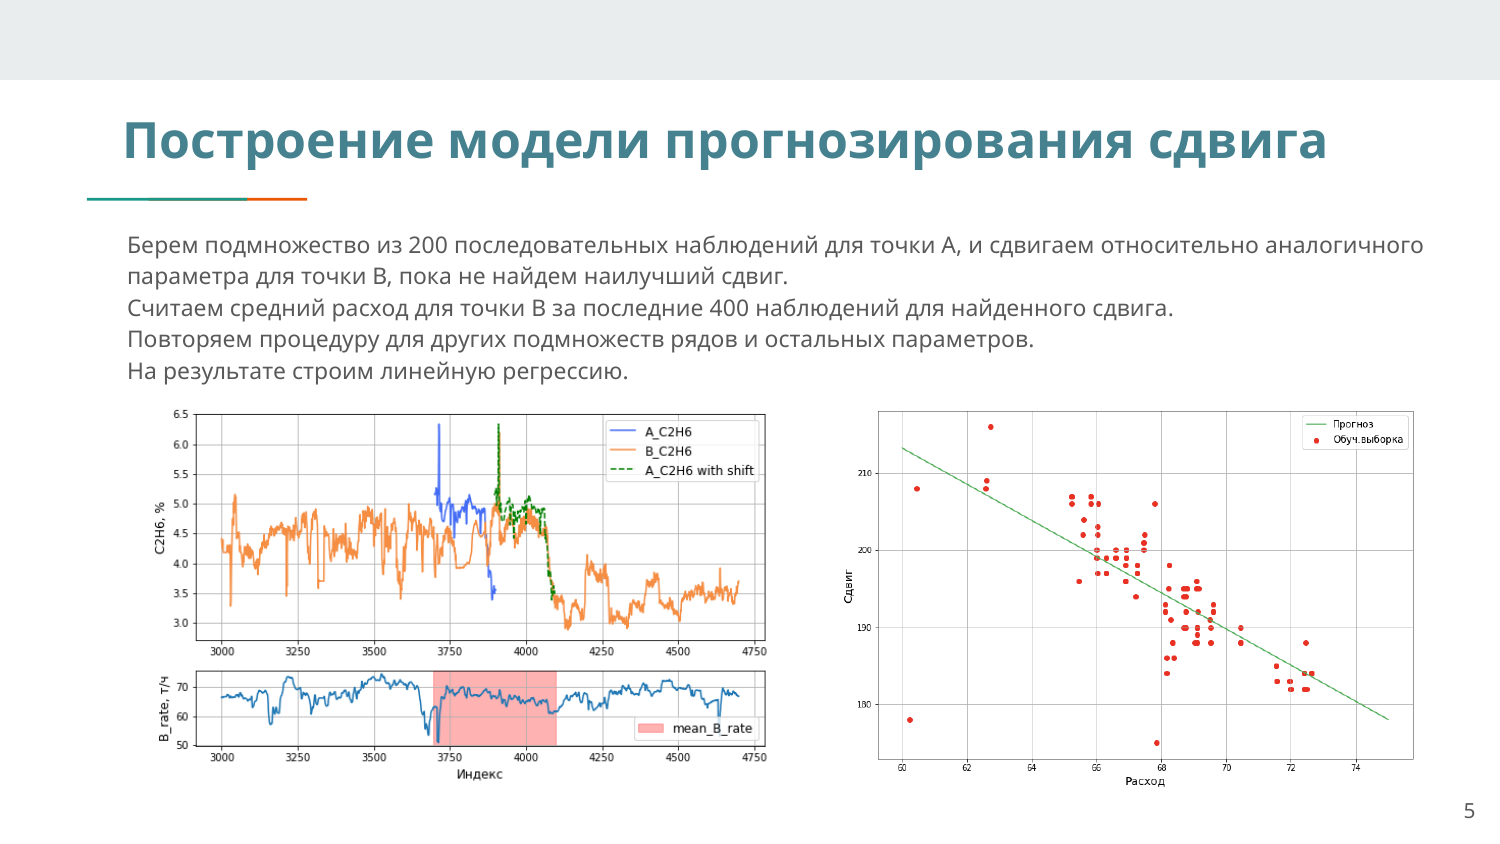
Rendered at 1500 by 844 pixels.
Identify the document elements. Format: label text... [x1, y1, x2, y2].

title Построение модели прогнозирования сдвига [107, 93, 1369, 182]
slide_number ‹#› [1400, 779, 1491, 844]
picture [791, 355, 1433, 796]
picture [142, 400, 785, 790]
text_box Берем подмножество из 200 последовательных наблюдений для точки А, и сдвигаем относительно аналогичного параметра для точки В, пока не найдем наилучший сдвиг. Считаем средний расход для точки В за последние 400 наблюдений для найденного сдвига. Повторяем процедуру для других подмножеств рядов и остальных параметров. На результате строим линейную регрессию. [37, 211, 1464, 361]
